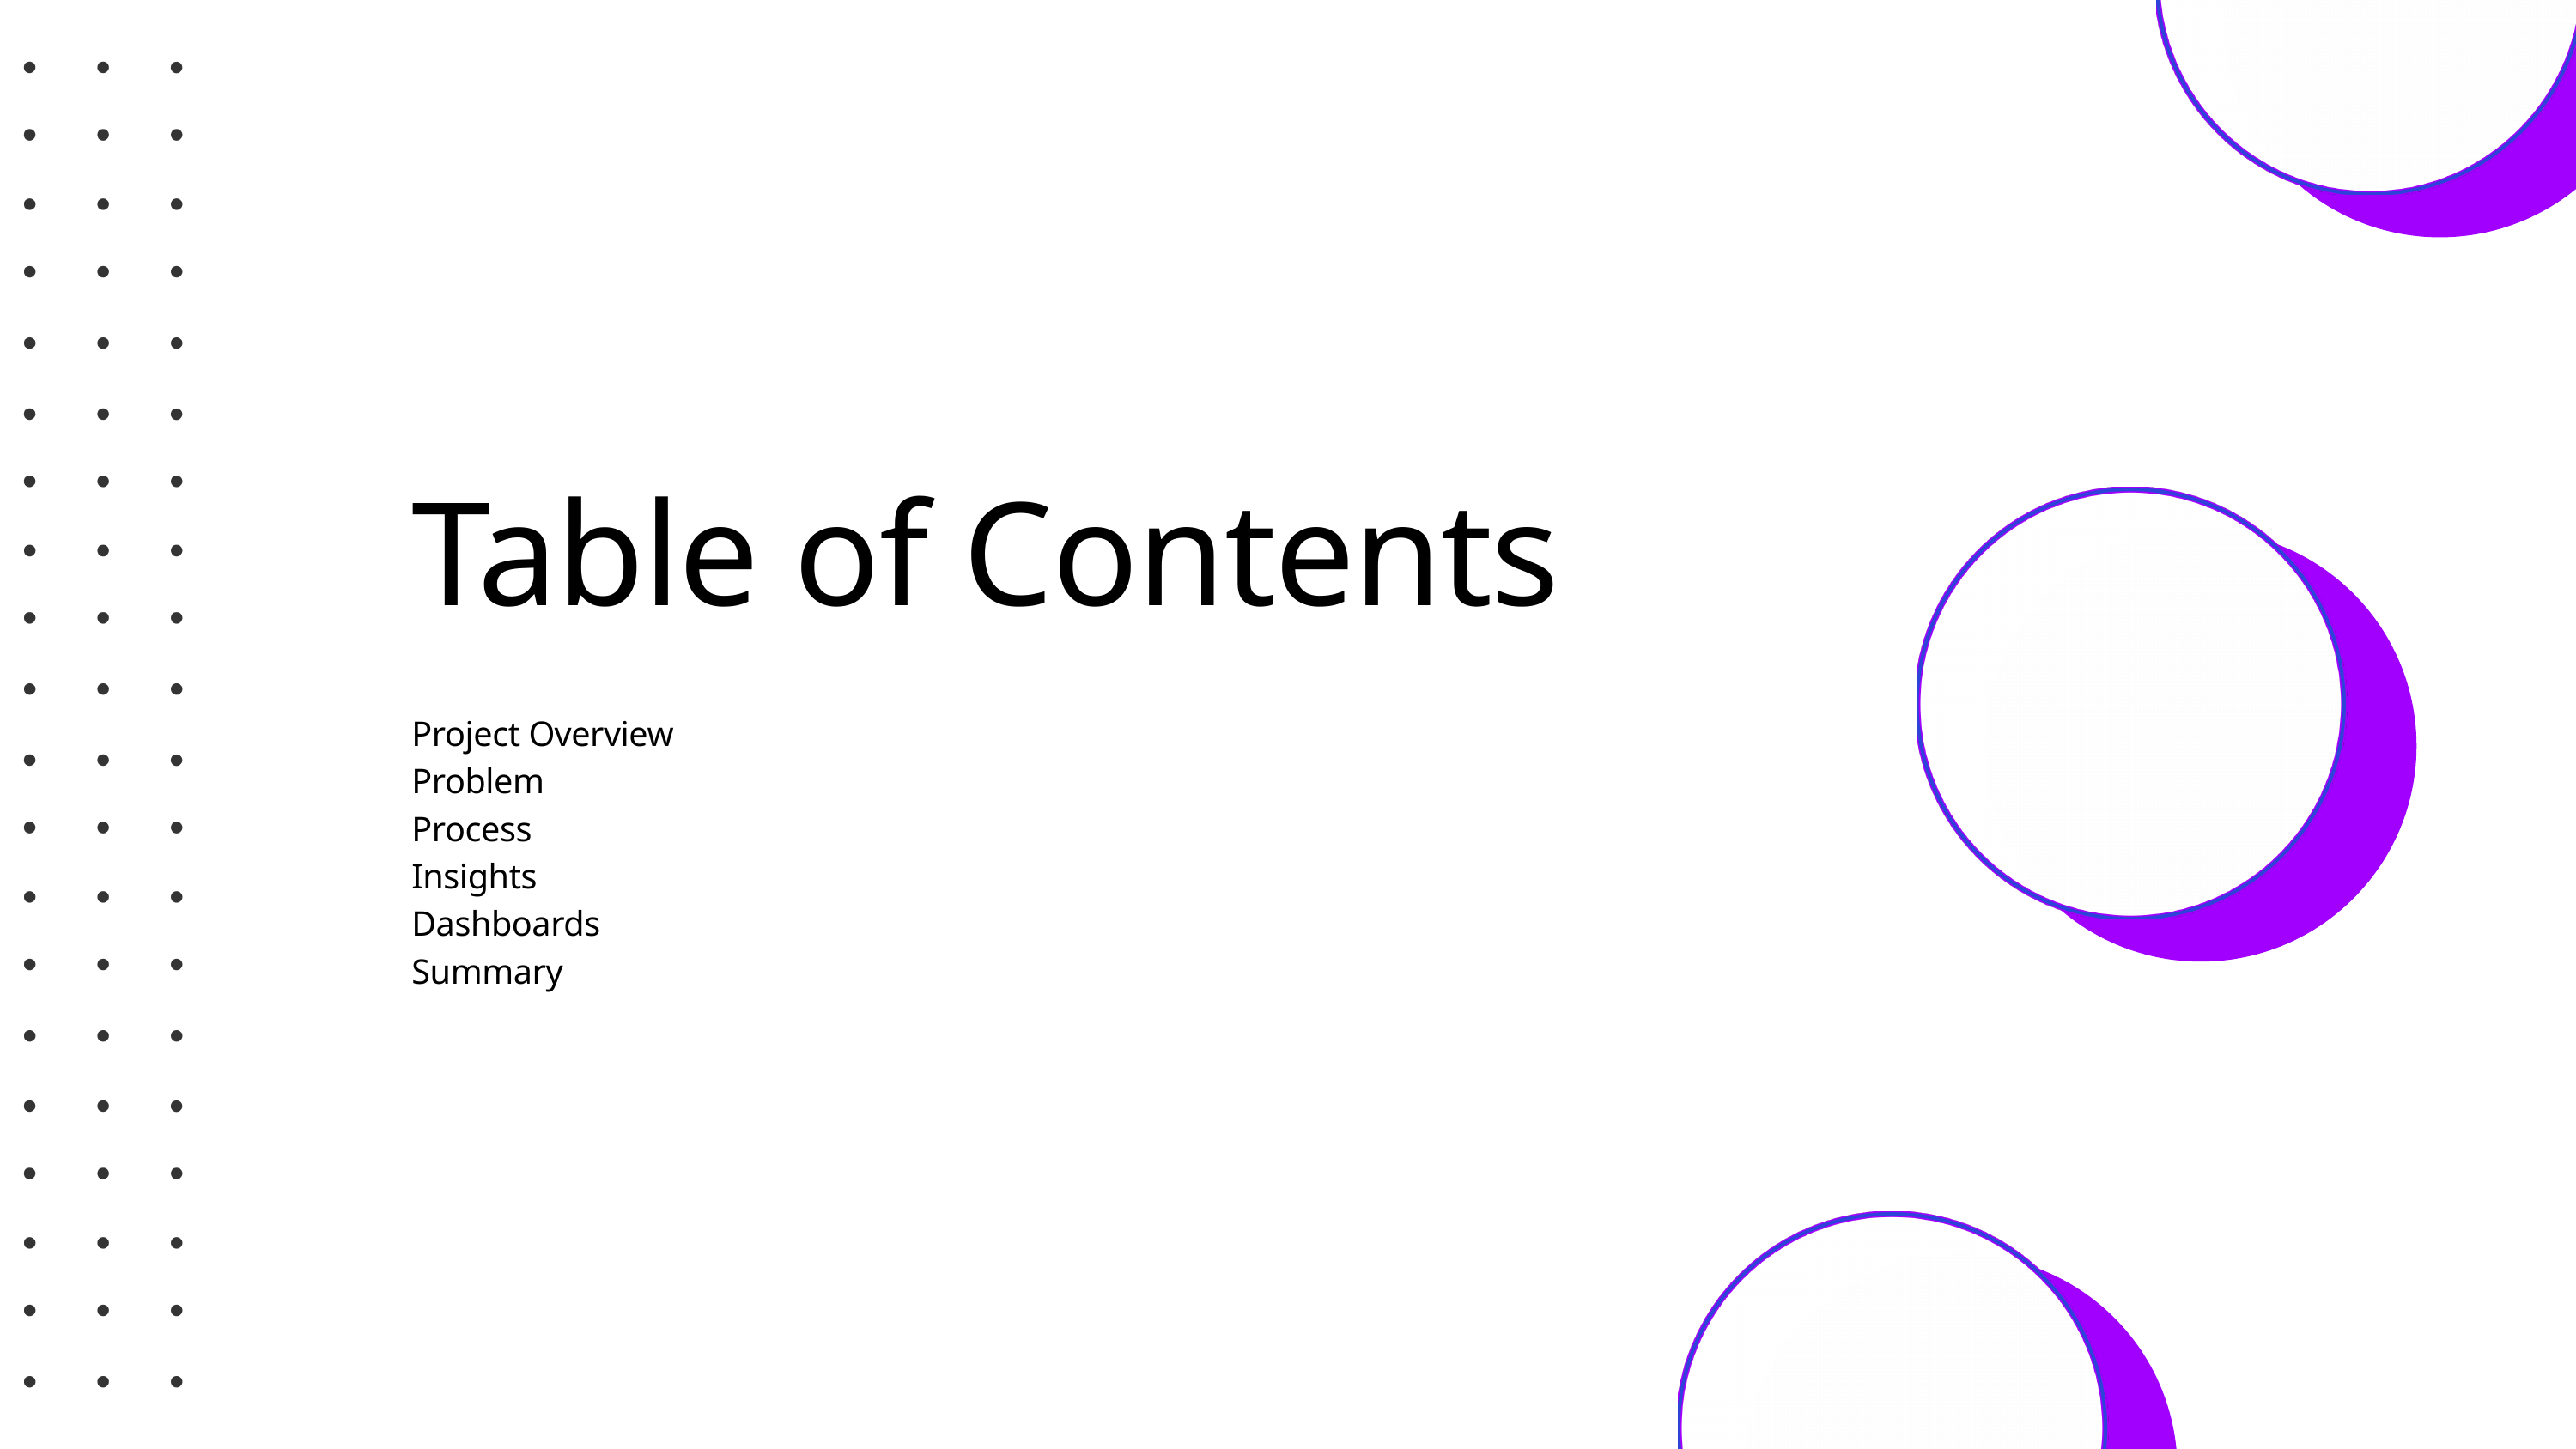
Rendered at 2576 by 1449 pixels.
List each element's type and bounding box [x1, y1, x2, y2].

text_box [411, 462, 1634, 996]
text_box [1917, 487, 2417, 962]
text_box [2155, 0, 2576, 238]
text_box [0, 57, 187, 1392]
text_box [1677, 1210, 2178, 1449]
